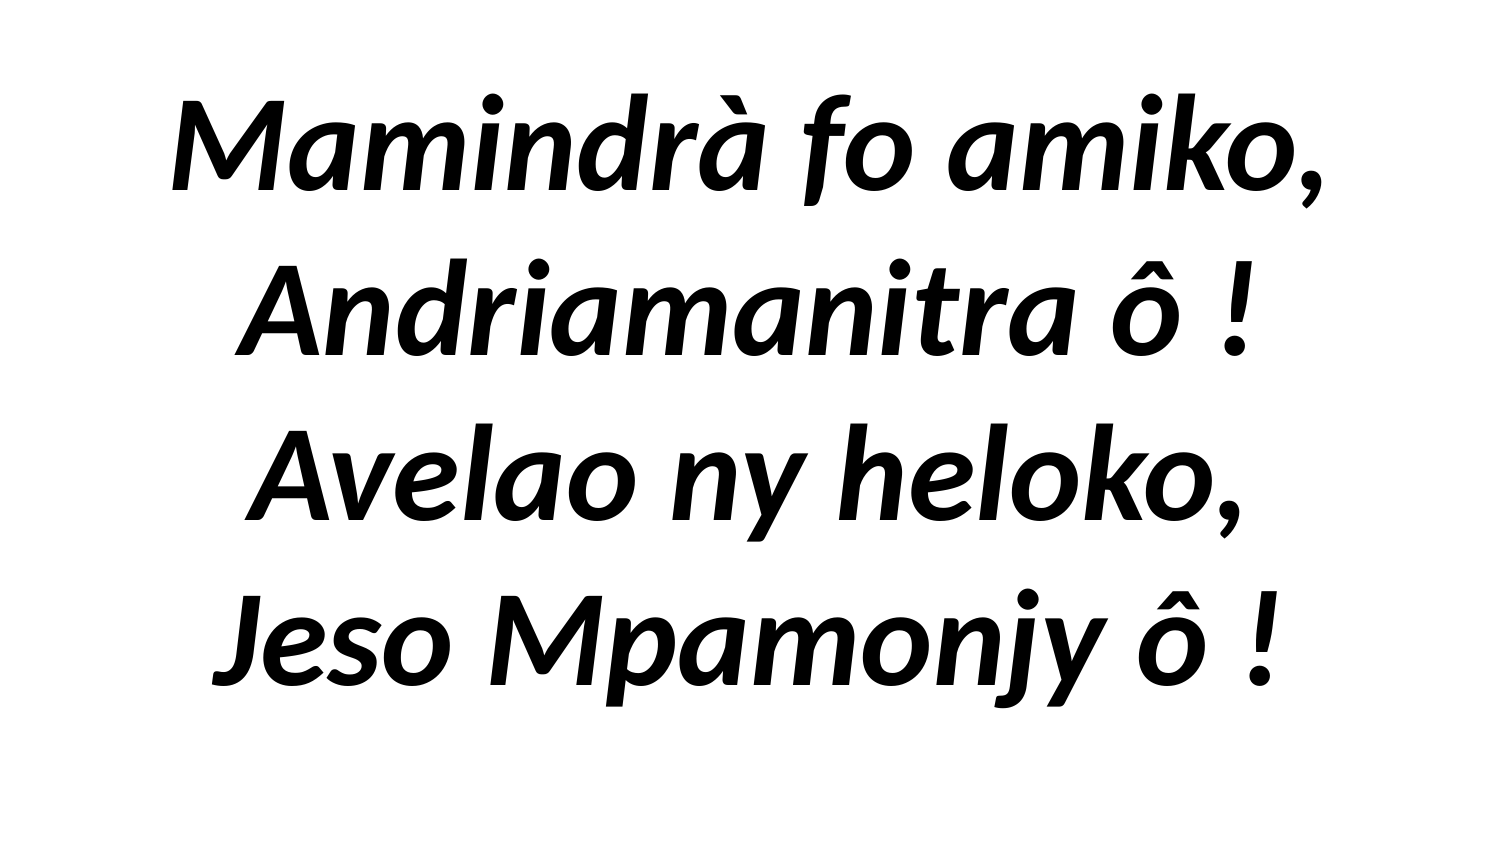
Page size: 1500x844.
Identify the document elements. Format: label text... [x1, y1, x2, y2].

title Mamindrà fo amiko, Andriamanitra ô ! Avelao ny heloko, Jeso Mpamonjy ô ! [0, 285, 1500, 481]
